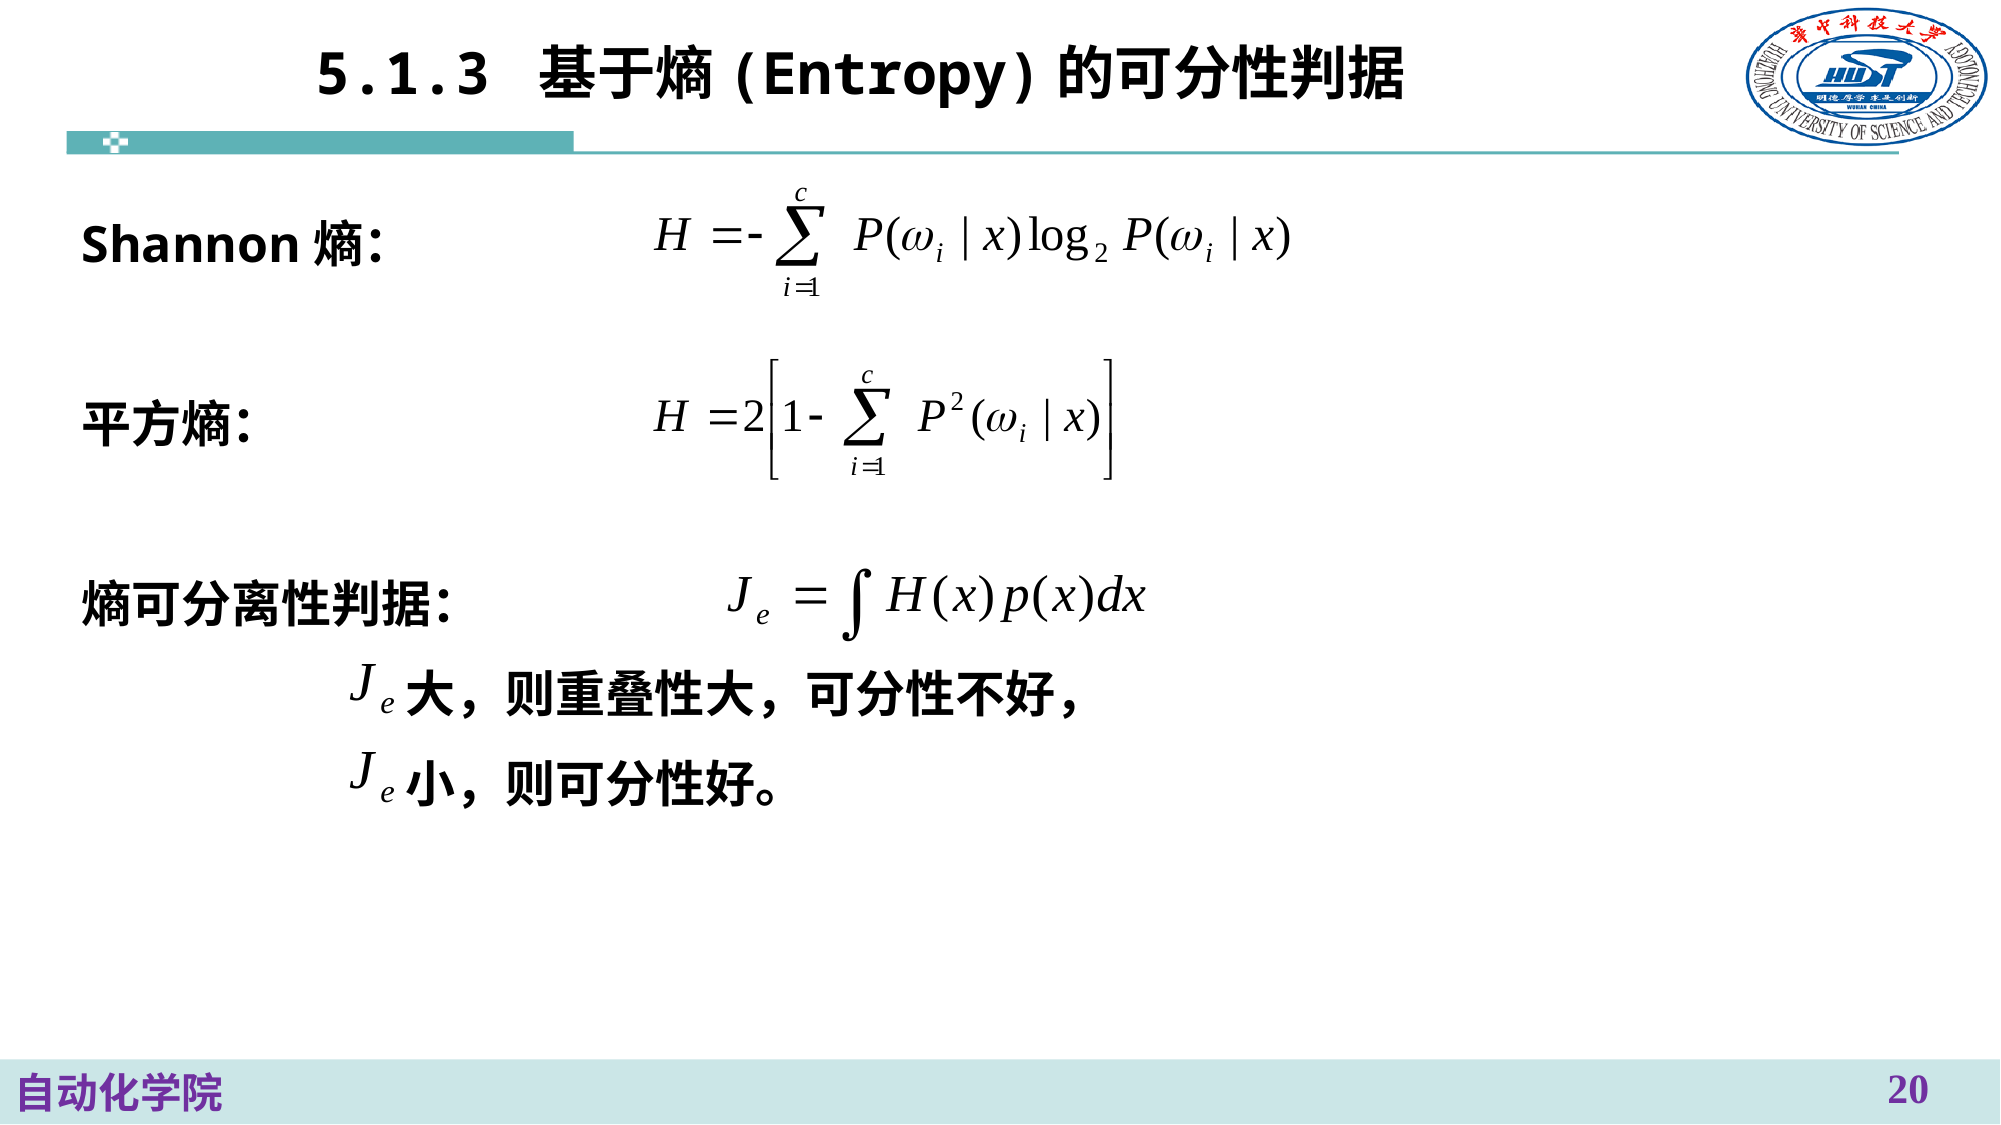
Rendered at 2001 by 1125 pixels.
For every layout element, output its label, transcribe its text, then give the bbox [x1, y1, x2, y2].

list Shannon熵： 平方熵： 熵可分离性判据： 大，则重叠性大，可分性不好， 小，则可分性好。 [66, 174, 1917, 1051]
title 5.1.3 基于熵(Entropy)的可分性判据 [299, 24, 1485, 118]
picture [645, 349, 1131, 490]
picture [338, 733, 404, 817]
picture [338, 644, 404, 729]
picture [1742, 7, 1993, 148]
picture [645, 169, 1301, 308]
slide_number 20 [1816, 1054, 2000, 1114]
picture [716, 550, 1156, 647]
picture [103, 132, 128, 153]
